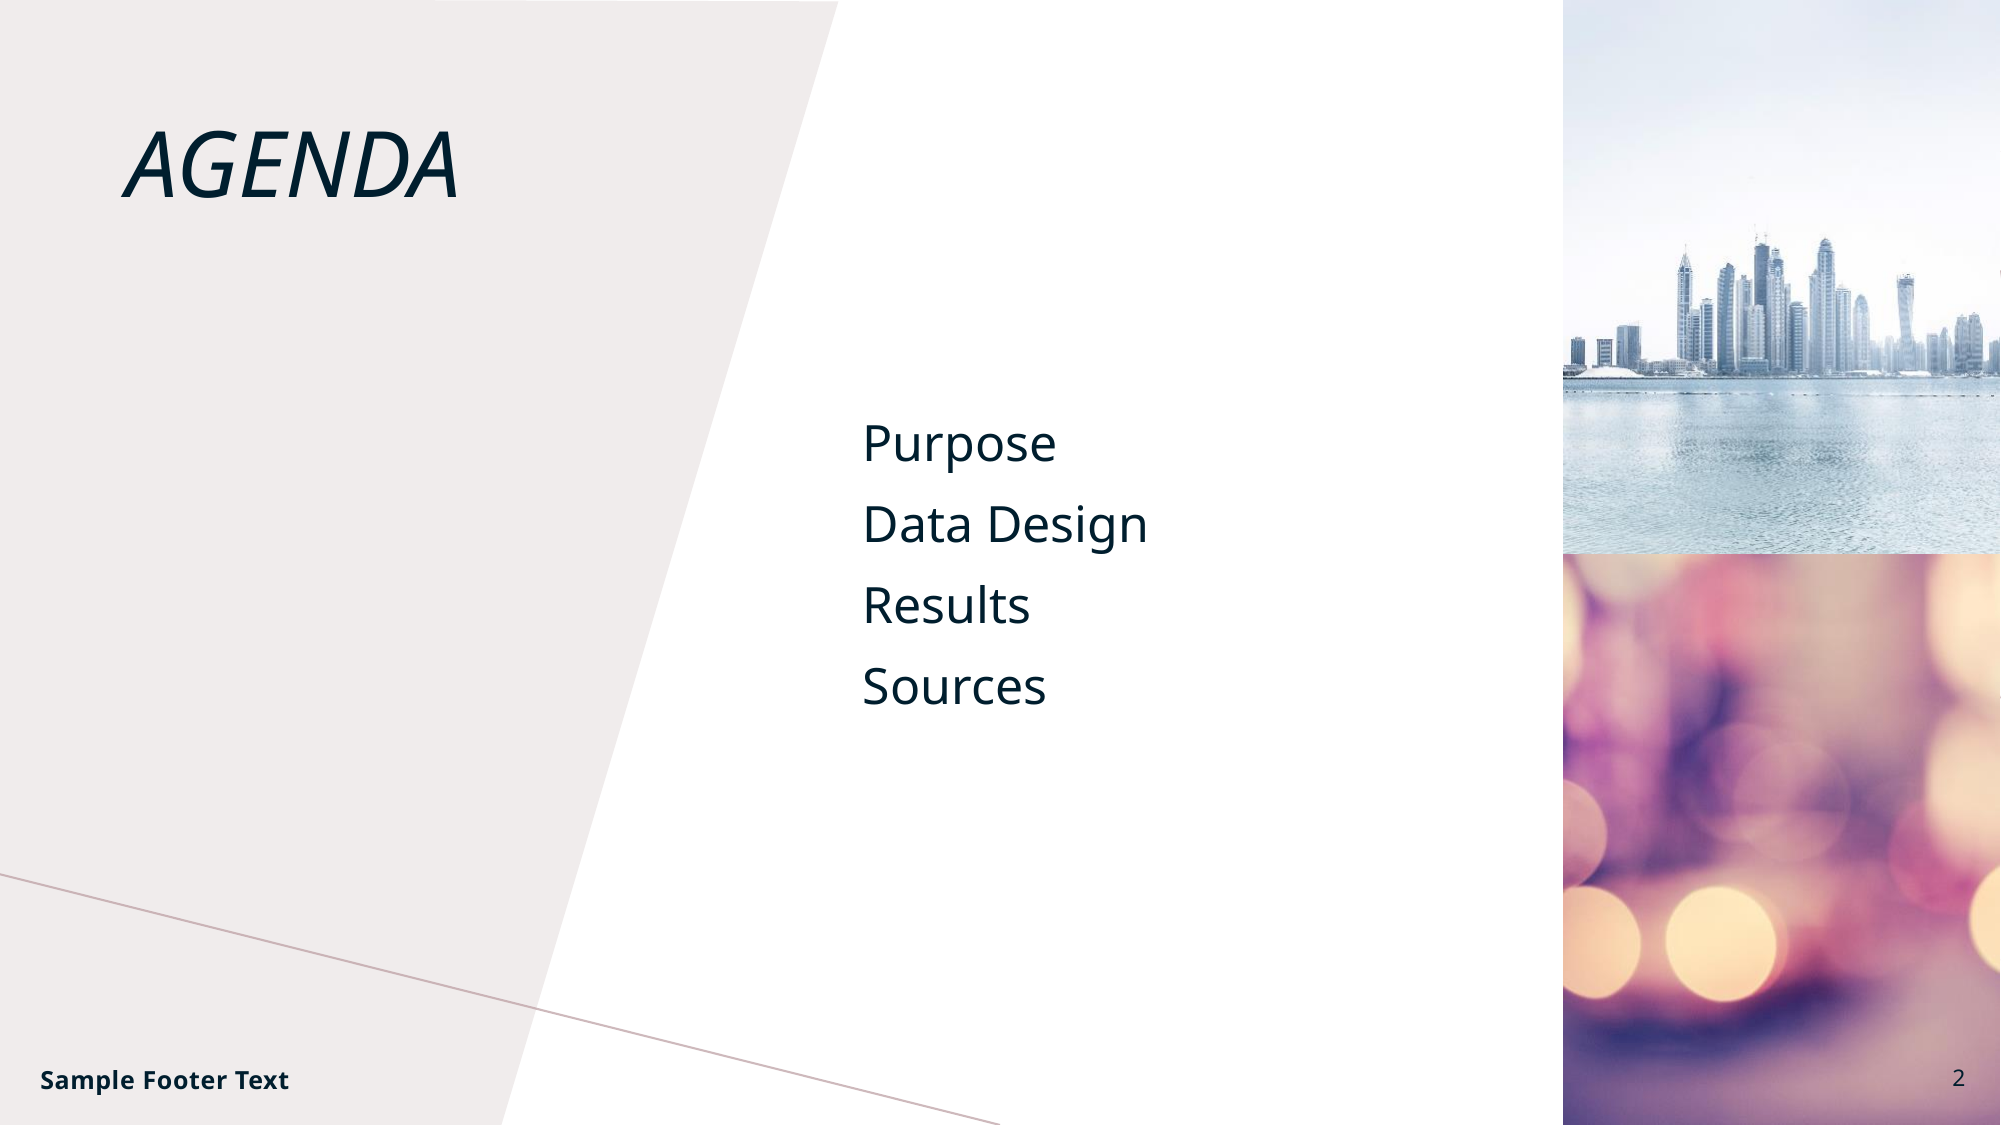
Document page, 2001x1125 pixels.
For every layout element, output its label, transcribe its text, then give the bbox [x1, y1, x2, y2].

picture [1563, 0, 2000, 1125]
footer Sample Footer Text [25, 1049, 764, 1110]
title Agenda [111, 110, 729, 612]
list Purpose Data Design Results Sources [847, 87, 1471, 1039]
